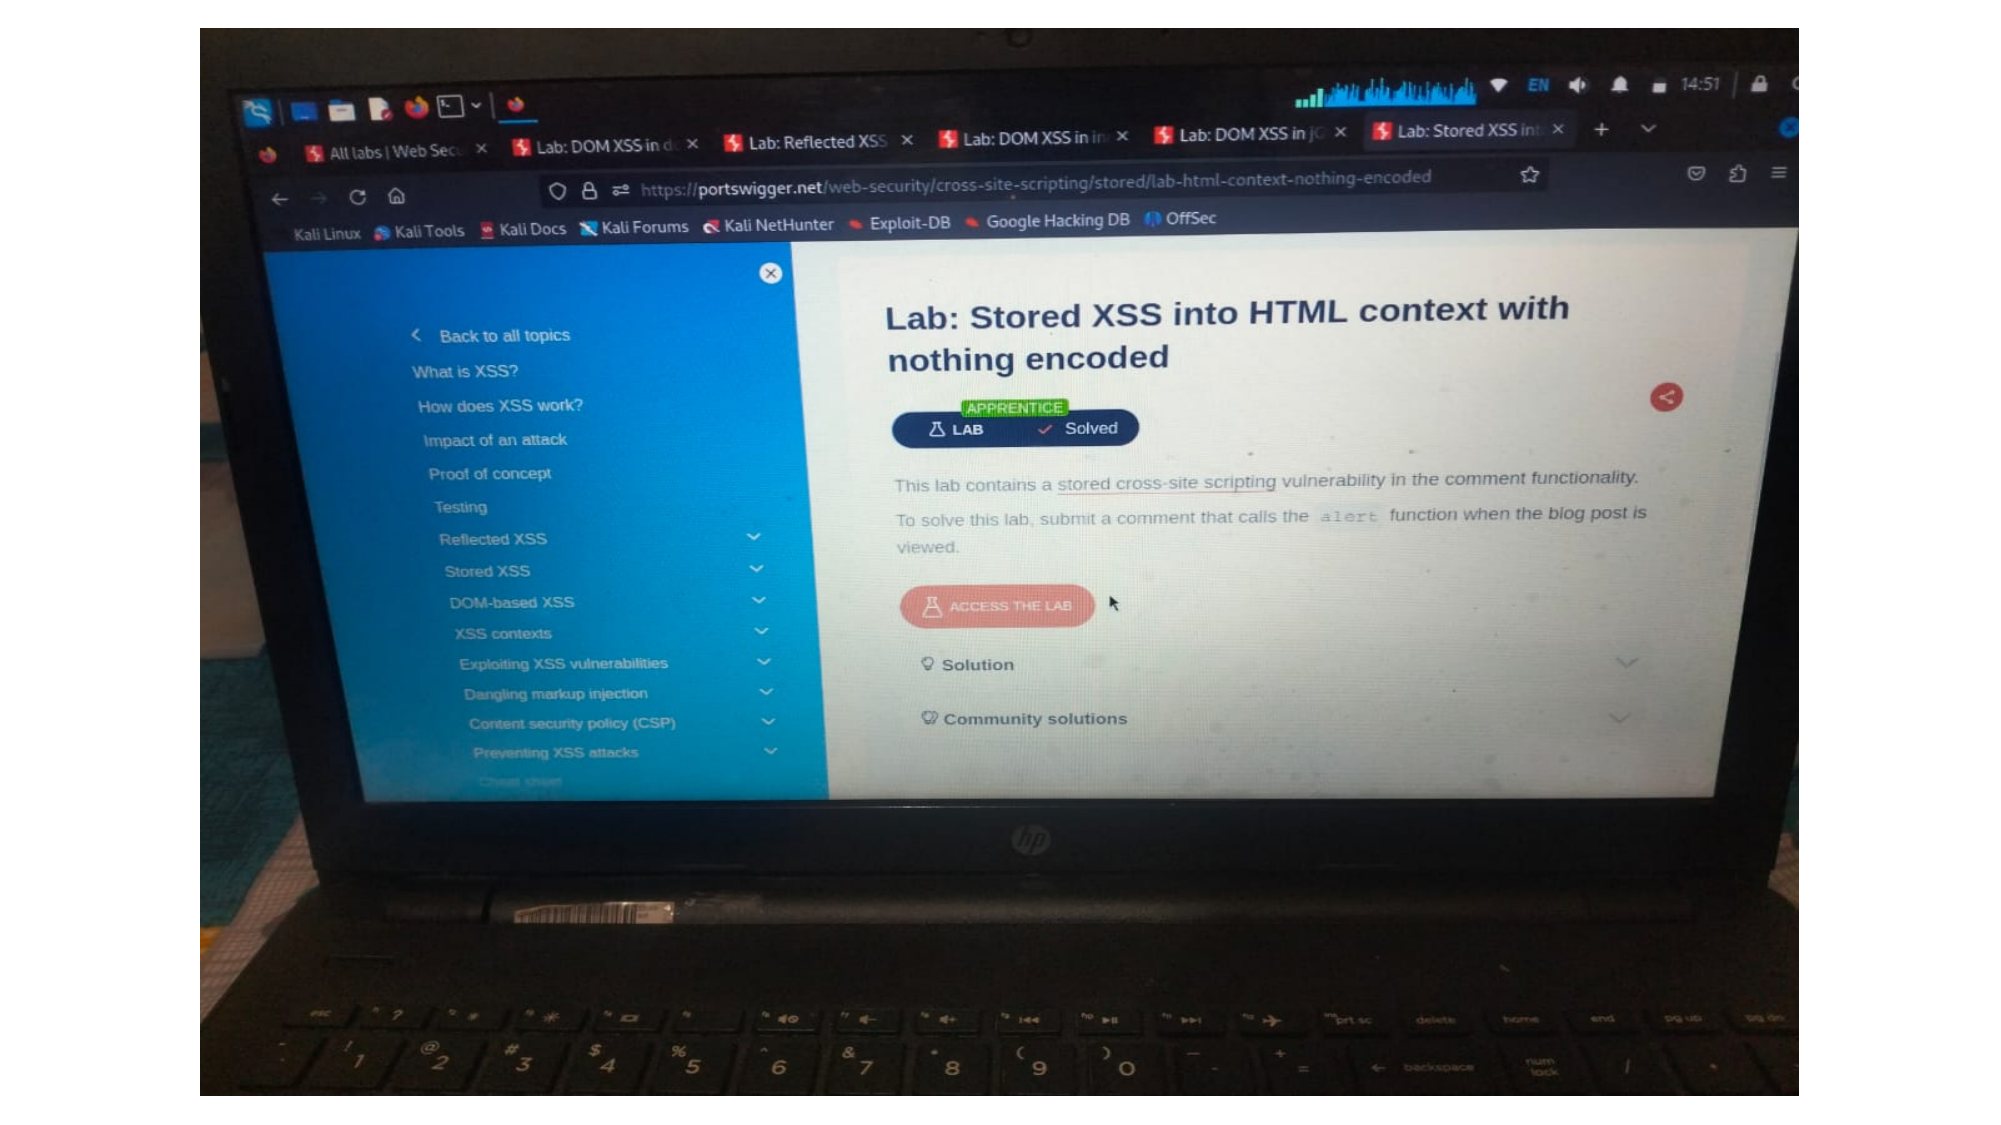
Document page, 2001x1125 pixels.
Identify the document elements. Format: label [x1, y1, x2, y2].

picture [200, 28, 1799, 1096]
